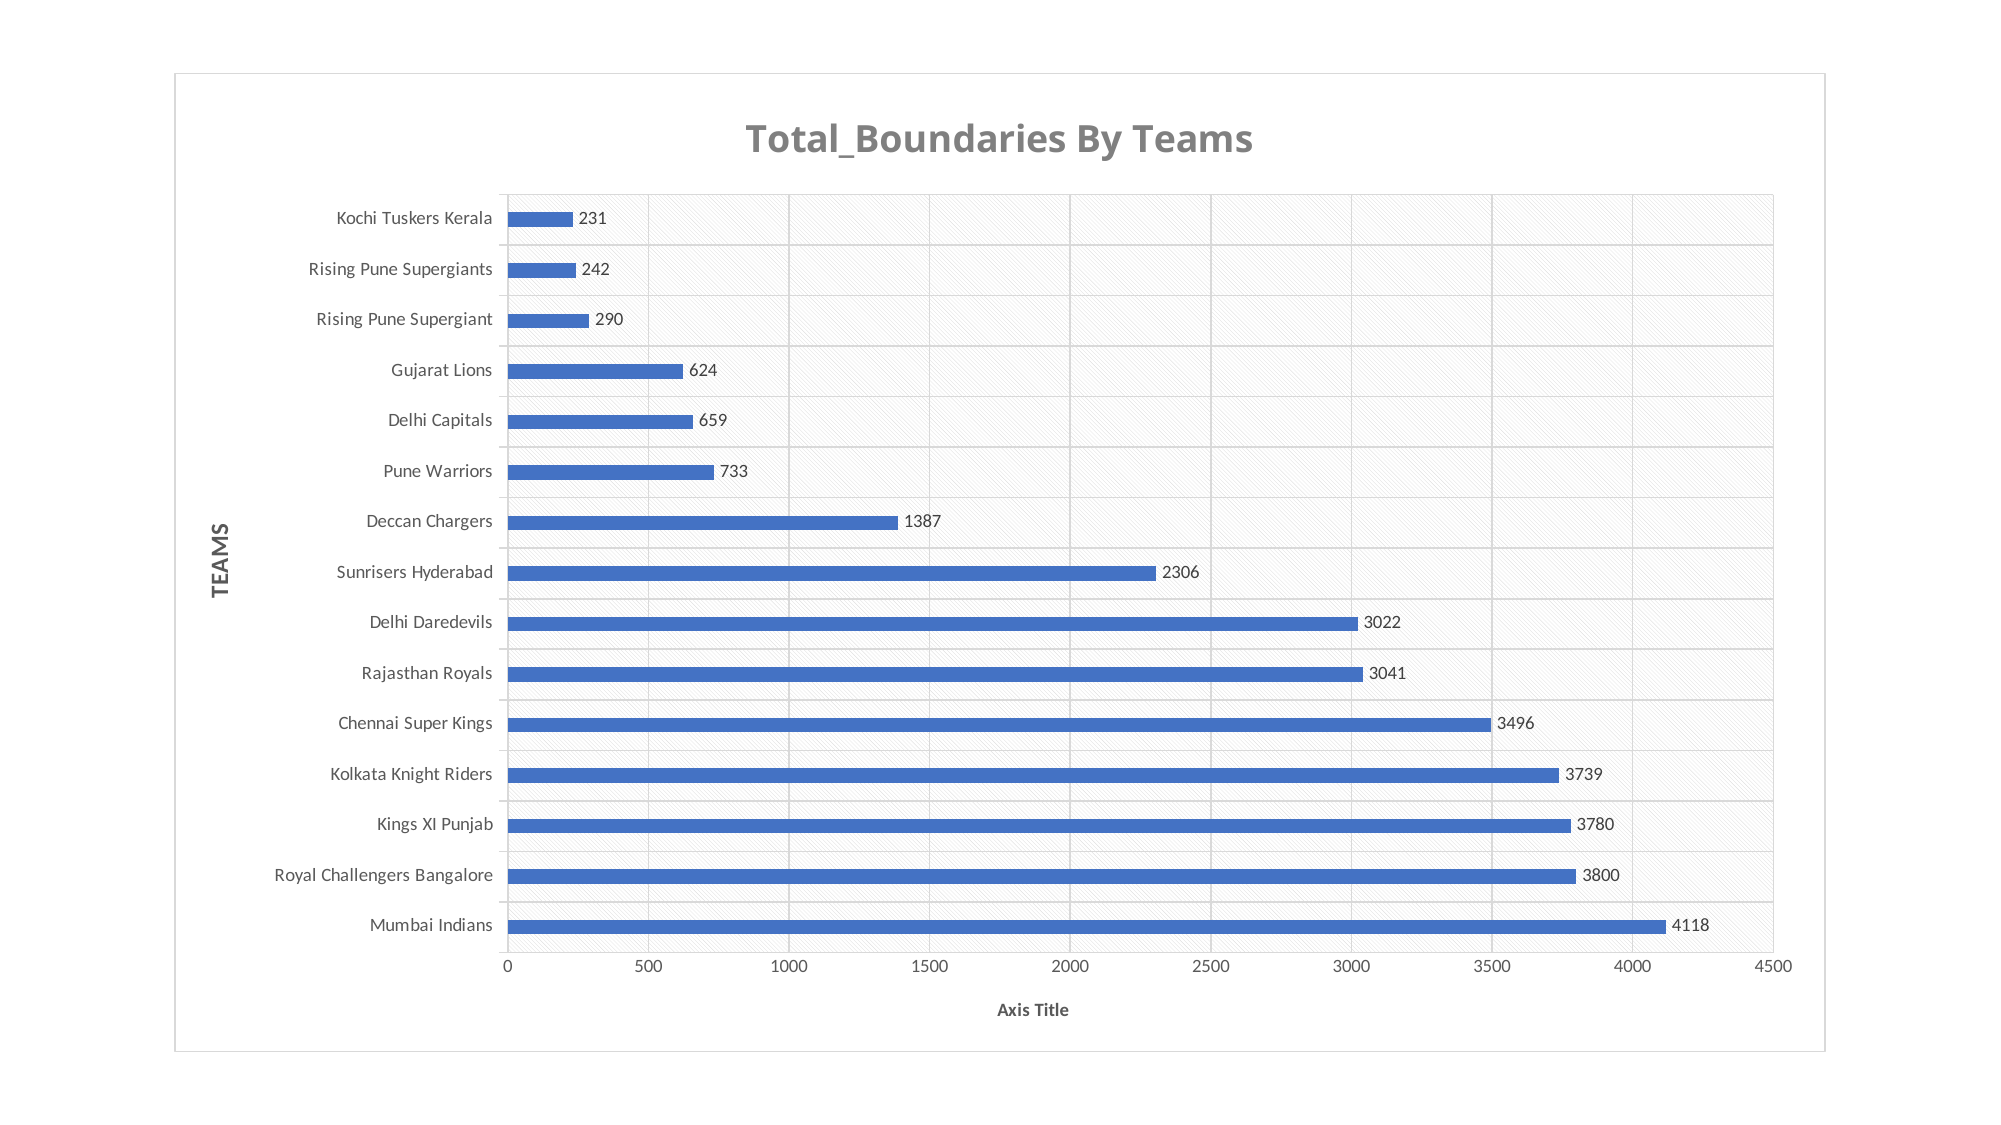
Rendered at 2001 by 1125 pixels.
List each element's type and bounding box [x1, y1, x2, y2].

chart [174, 72, 1826, 1053]
